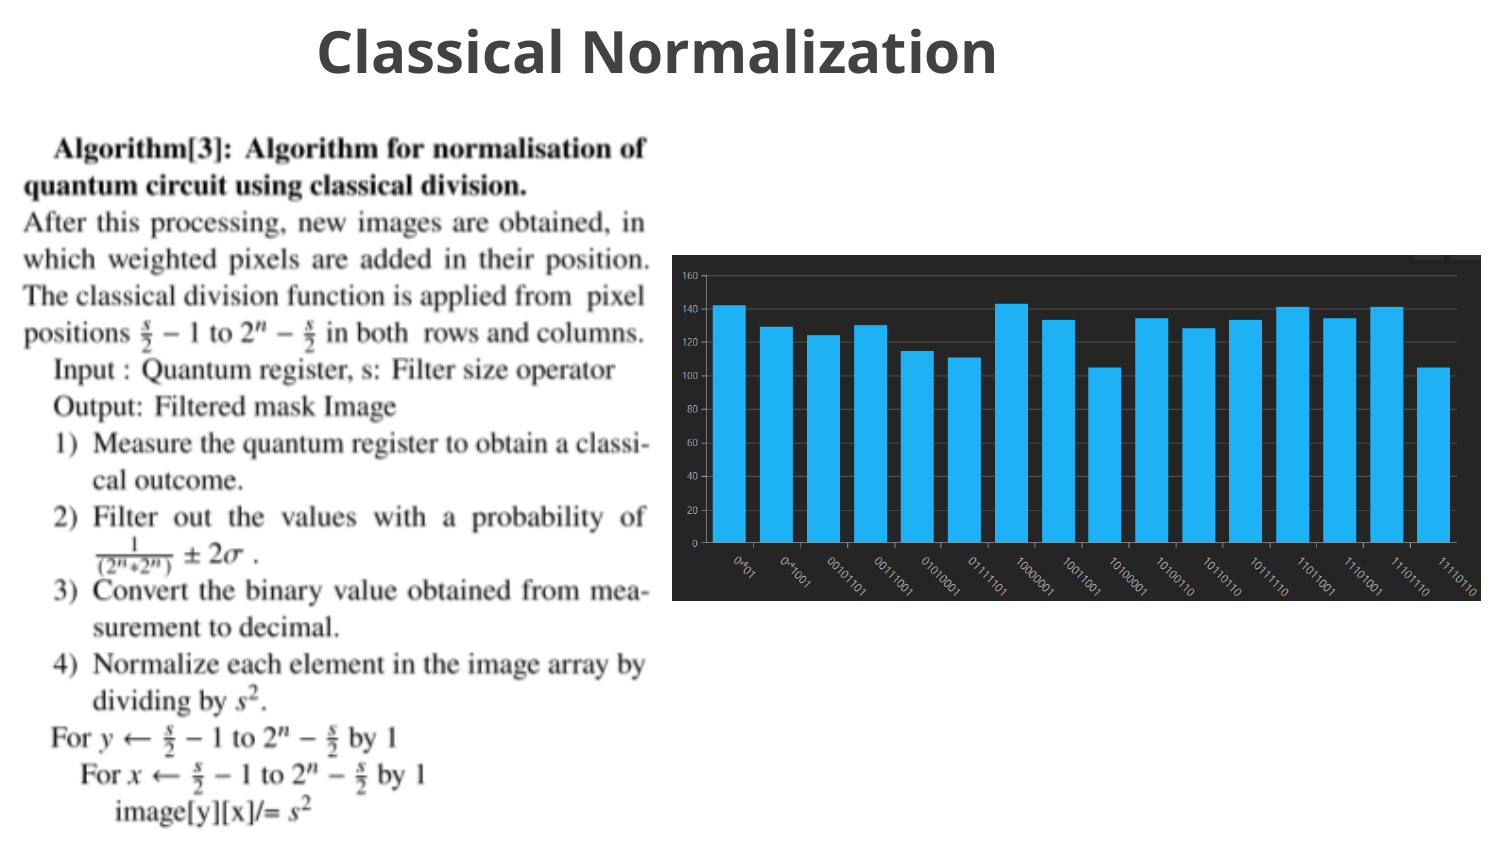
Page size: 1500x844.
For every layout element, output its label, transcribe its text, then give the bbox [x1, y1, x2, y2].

title Classical Normalization [81, 0, 1235, 117]
picture [0, 115, 1481, 842]
